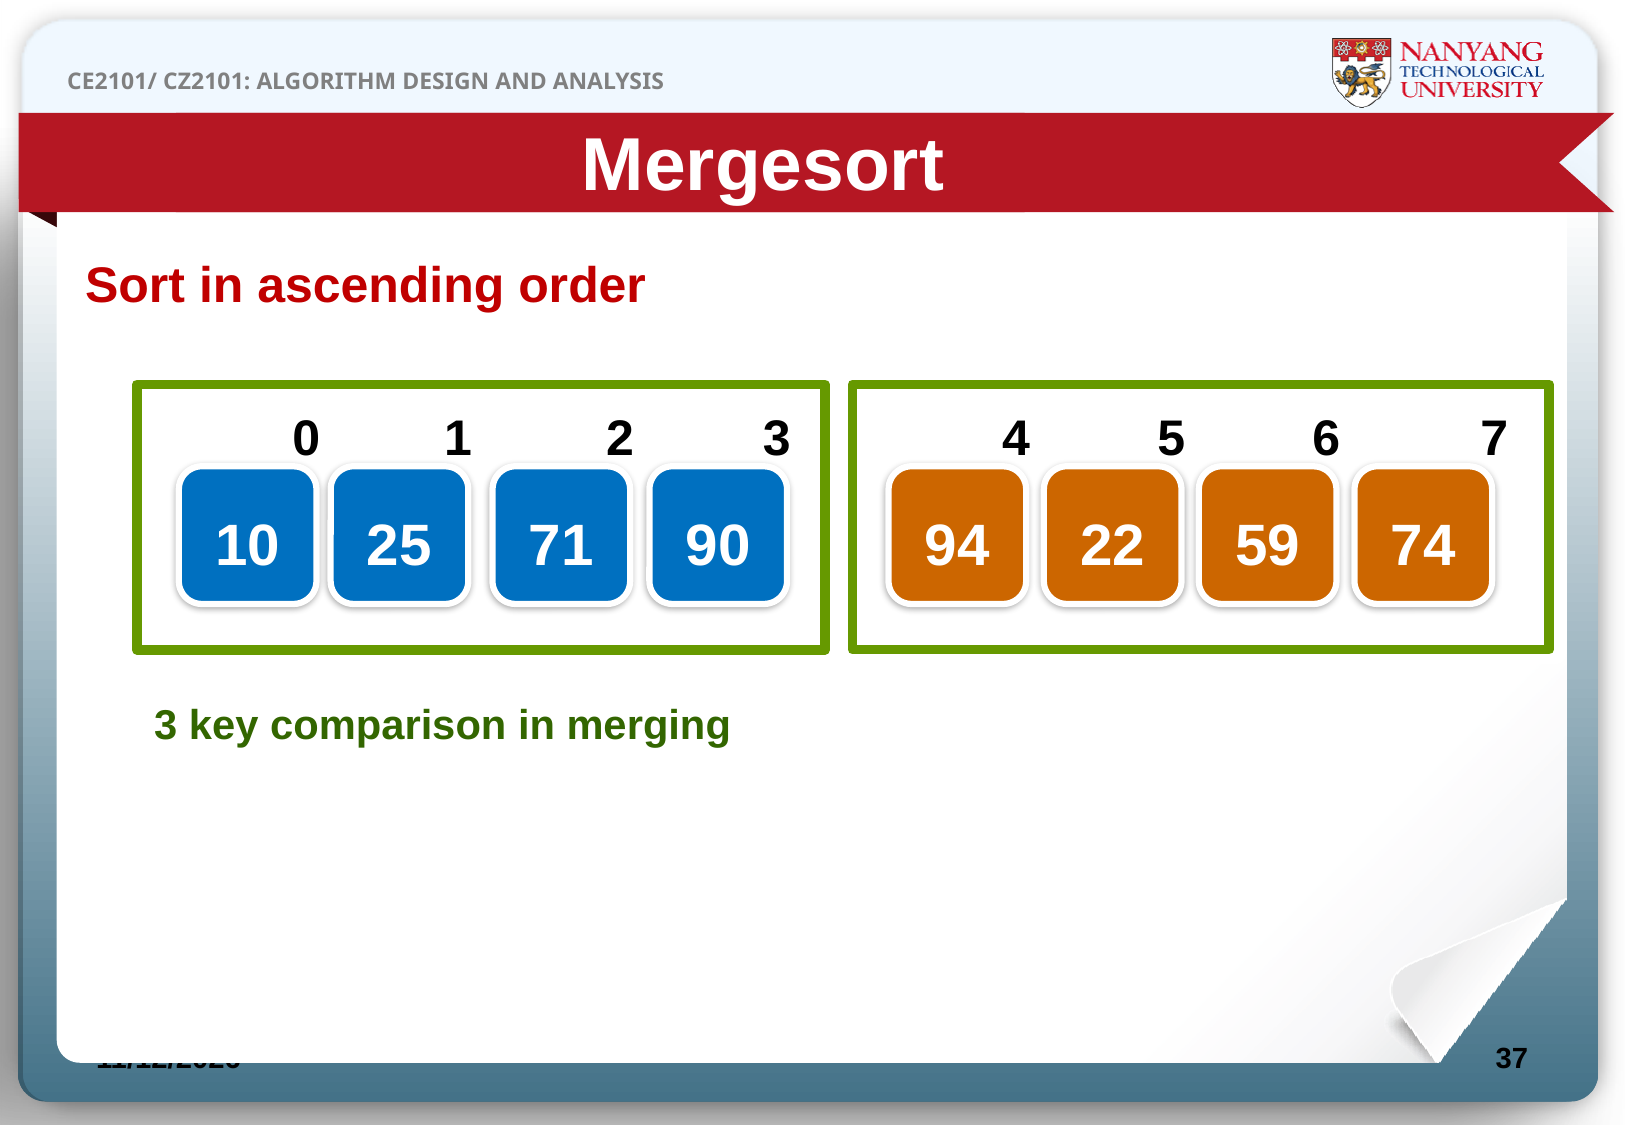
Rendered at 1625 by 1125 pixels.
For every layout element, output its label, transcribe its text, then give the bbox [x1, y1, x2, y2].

text_box [850, 382, 1551, 652]
text_box [135, 382, 827, 652]
text_box Sort in ascending order [52, 233, 774, 321]
picture [0, 0, 1625, 1125]
list Mergesort [60, 119, 1467, 201]
text_box 3 key comparison in merging [139, 680, 747, 756]
